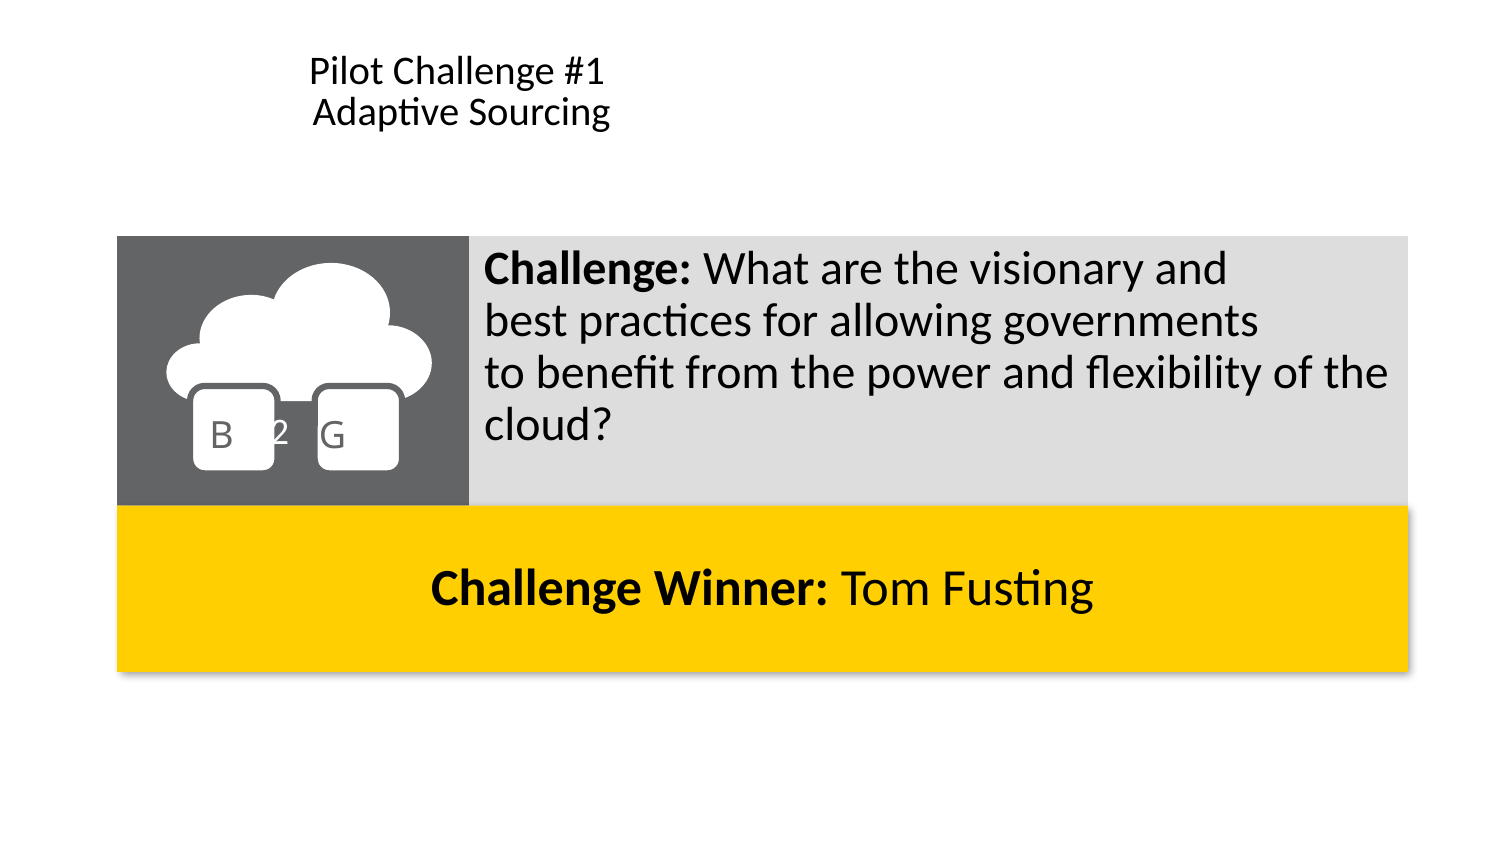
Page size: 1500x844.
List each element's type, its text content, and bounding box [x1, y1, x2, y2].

title Pilot Challenge #1 Adaptive Sourcing [52, 46, 872, 144]
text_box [116, 235, 1409, 673]
